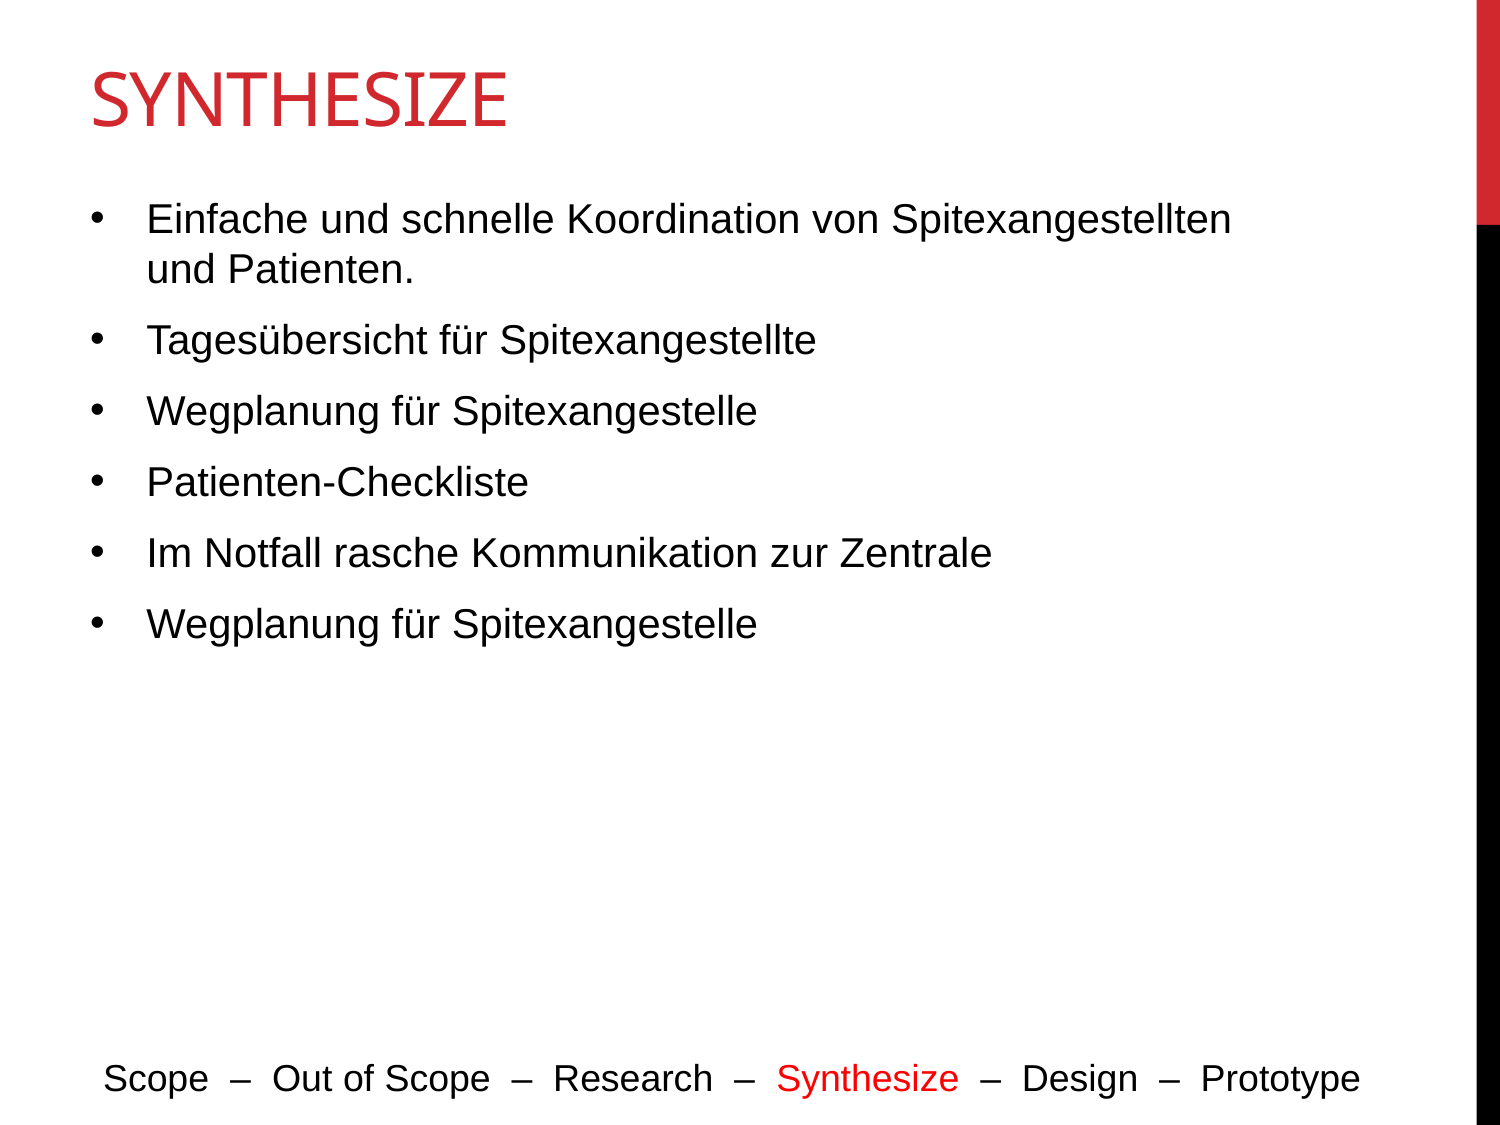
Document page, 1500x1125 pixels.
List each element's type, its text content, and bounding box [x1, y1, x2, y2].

list Einfache und schnelle Koordination von Spitexangestellten und Patienten. Tagesübersicht für Spitexangestellte Wegplanung für Spitexangestelle Patienten-Checkliste Im Notfall rasche Kommunikation zur Zentrale Wegplanung für Spitexangestelle [75, 184, 1325, 1005]
text_box Scope – Out of Scope – Research – Synthesize – Design – Prototype [86, 1044, 1396, 1125]
title Synthesize [75, 25, 1329, 149]
